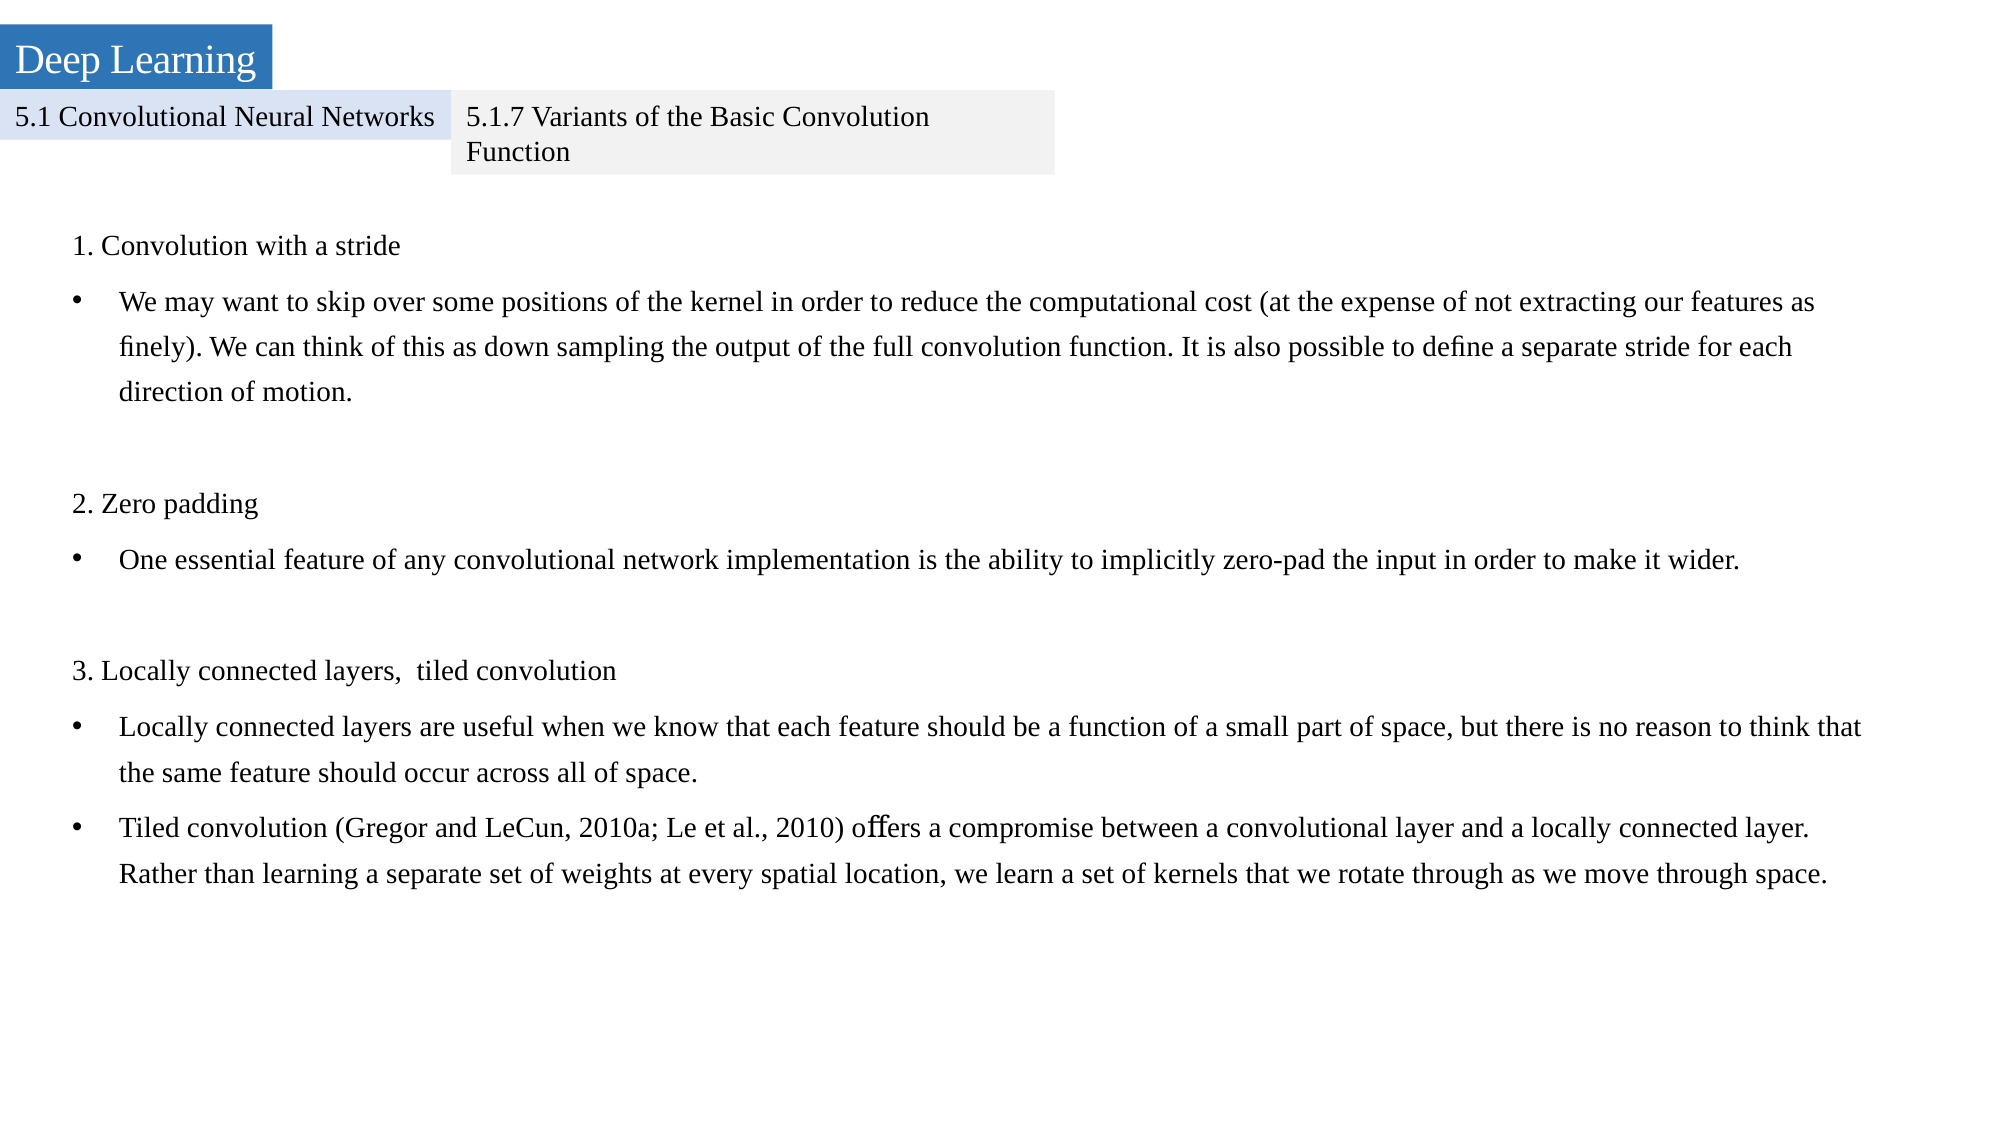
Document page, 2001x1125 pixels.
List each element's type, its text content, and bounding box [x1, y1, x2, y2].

text_box 1. Convolution with a stride We may want to skip over some positions of the kernel in order to reduce the computational cost (at the expense of not extracting our features as ﬁnely). We can think of this as down sampling the output of the full convolution function. It is also possible to deﬁne a separate stride for each direction of motion. 2. Zero padding One essential feature of any convolutional network implementation is the ability to implicitly zero-pad the input in order to make it wider. 3. Locally connected layers, tiled convolution Locally connected layers are useful when we know that each feature should be a function of a small part of space, but there is no reason to think that the same feature should occur across all of space. Tiled convolution (Gregor and LeCun, 2010a; Le et al., 2010) oﬀers a compromise between a convolutional layer and a locally connected layer. Rather than learning a separate set of weights at every spatial location, we learn a set of kernels that we rotate through as we move through space. [57, 162, 1908, 897]
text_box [0, 24, 1055, 141]
